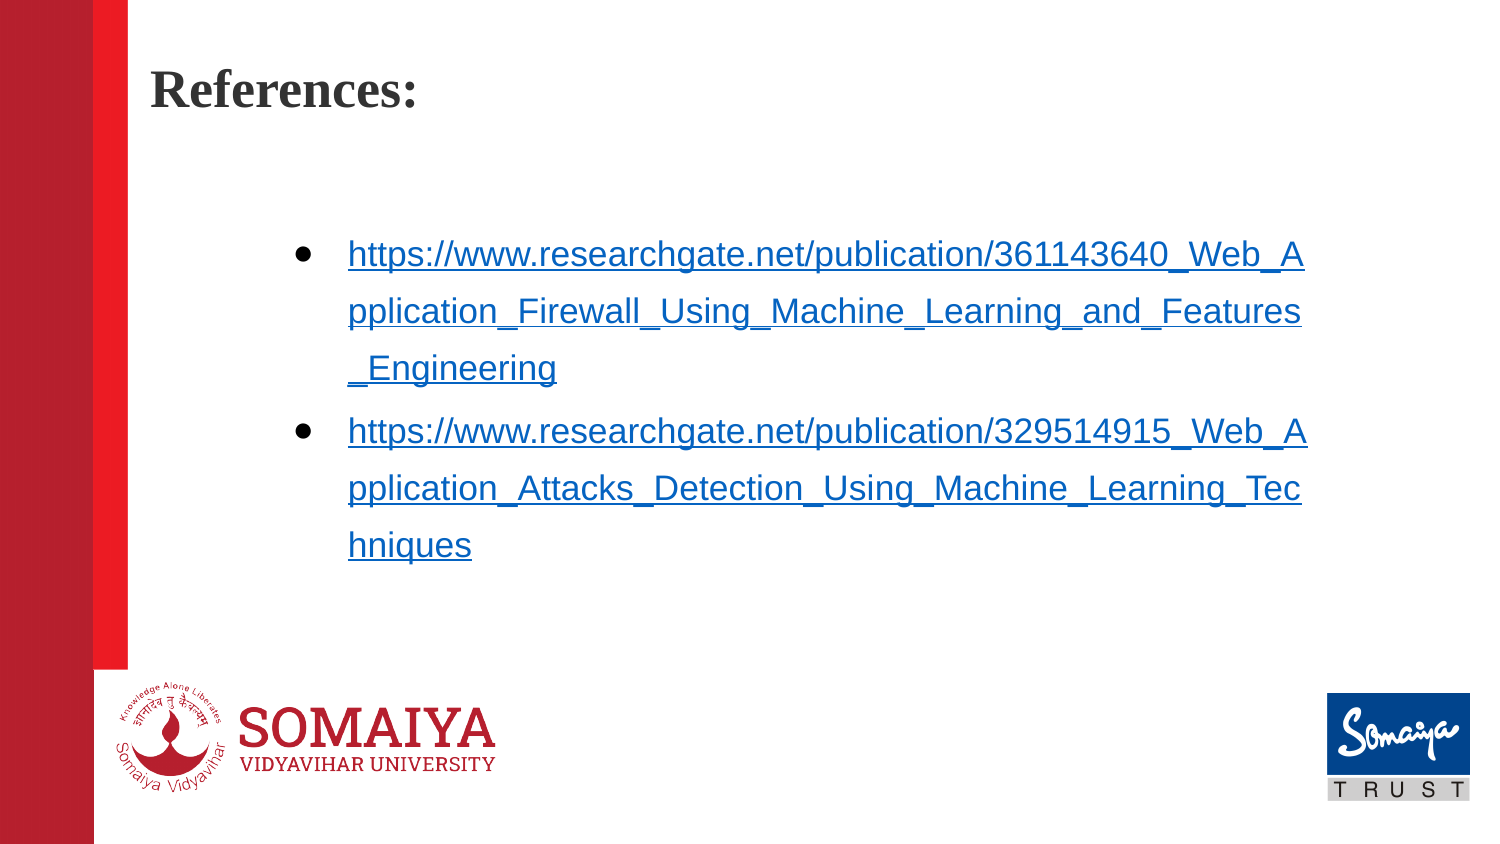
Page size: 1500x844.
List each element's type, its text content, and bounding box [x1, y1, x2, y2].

picture [0, 0, 691, 844]
text_box https://www.researchgate.net/publication/361143640_Web_Application_Firewall_Using_Machine_Learning_and_Features_Engineering https://www.researchgate.net/publication/329514915_Web_Application_Attacks_Detection_Using_Machine_Learning_Techniques [257, 194, 1328, 452]
picture [1327, 693, 1471, 801]
text_box References: [135, 0, 1429, 161]
